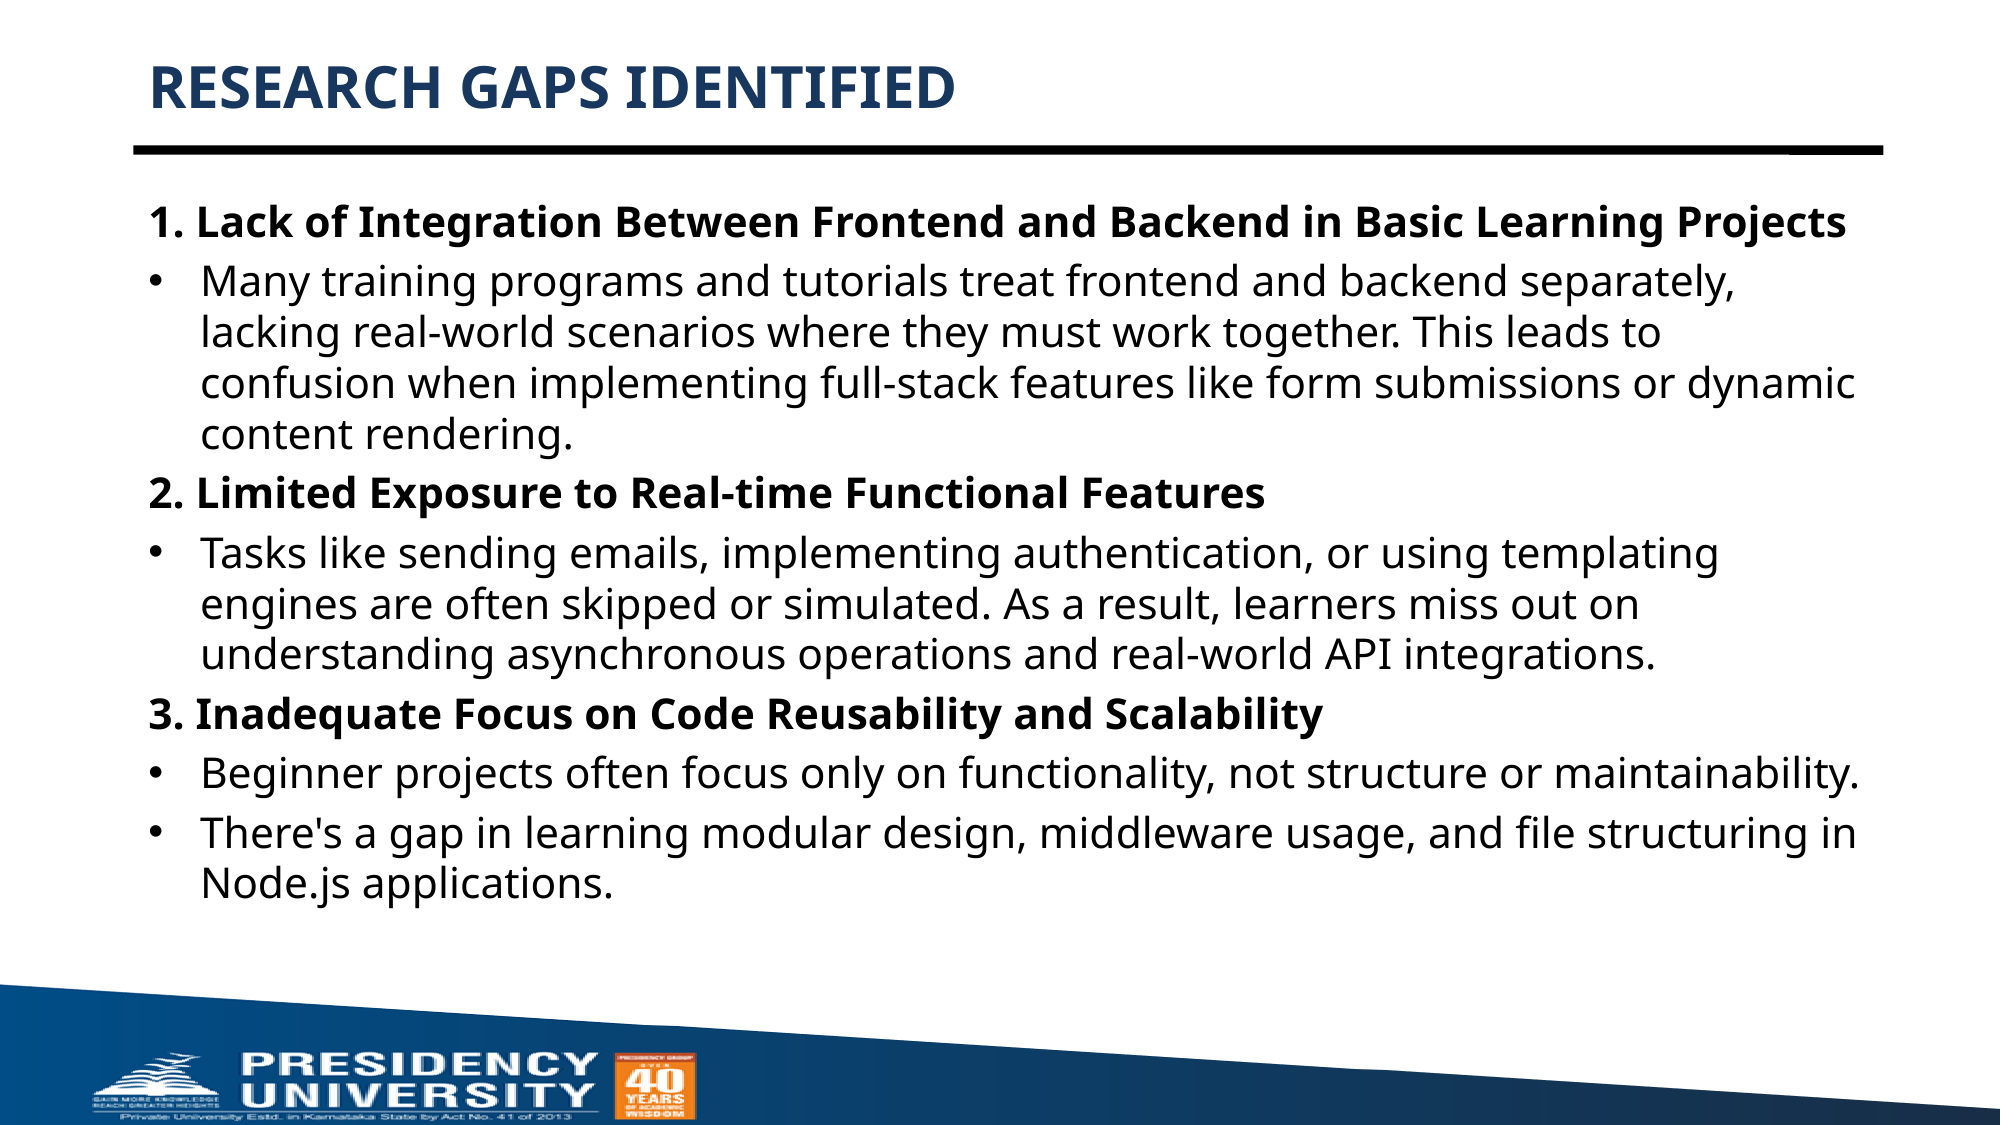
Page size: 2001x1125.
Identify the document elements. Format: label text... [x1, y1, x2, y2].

list 1. Lack of Integration Between Frontend and Backend in Basic Learning Projects Many training programs and tutorials treat frontend and backend separately, lacking real-world scenarios where they must work together. This leads to confusion when implementing full-stack features like form submissions or dynamic content rendering. 2. Limited Exposure to Real-time Functional Features Tasks like sending emails, implementing authentication, or using templating engines are often skipped or simulated. As a result, learners miss out on understanding asynchronous operations and real-world API integrations. 3. Inadequate Focus on Code Reusability and Scalability Beginner projects often focus only on functionality, not structure or maintainability. There's a gap in learning modular design, middleware usage, and file structuring in Node.js applications. [133, 187, 1884, 1000]
title RESEARCH GAPS IDENTIFIED [133, 45, 1884, 125]
picture [0, 982, 2000, 1125]
